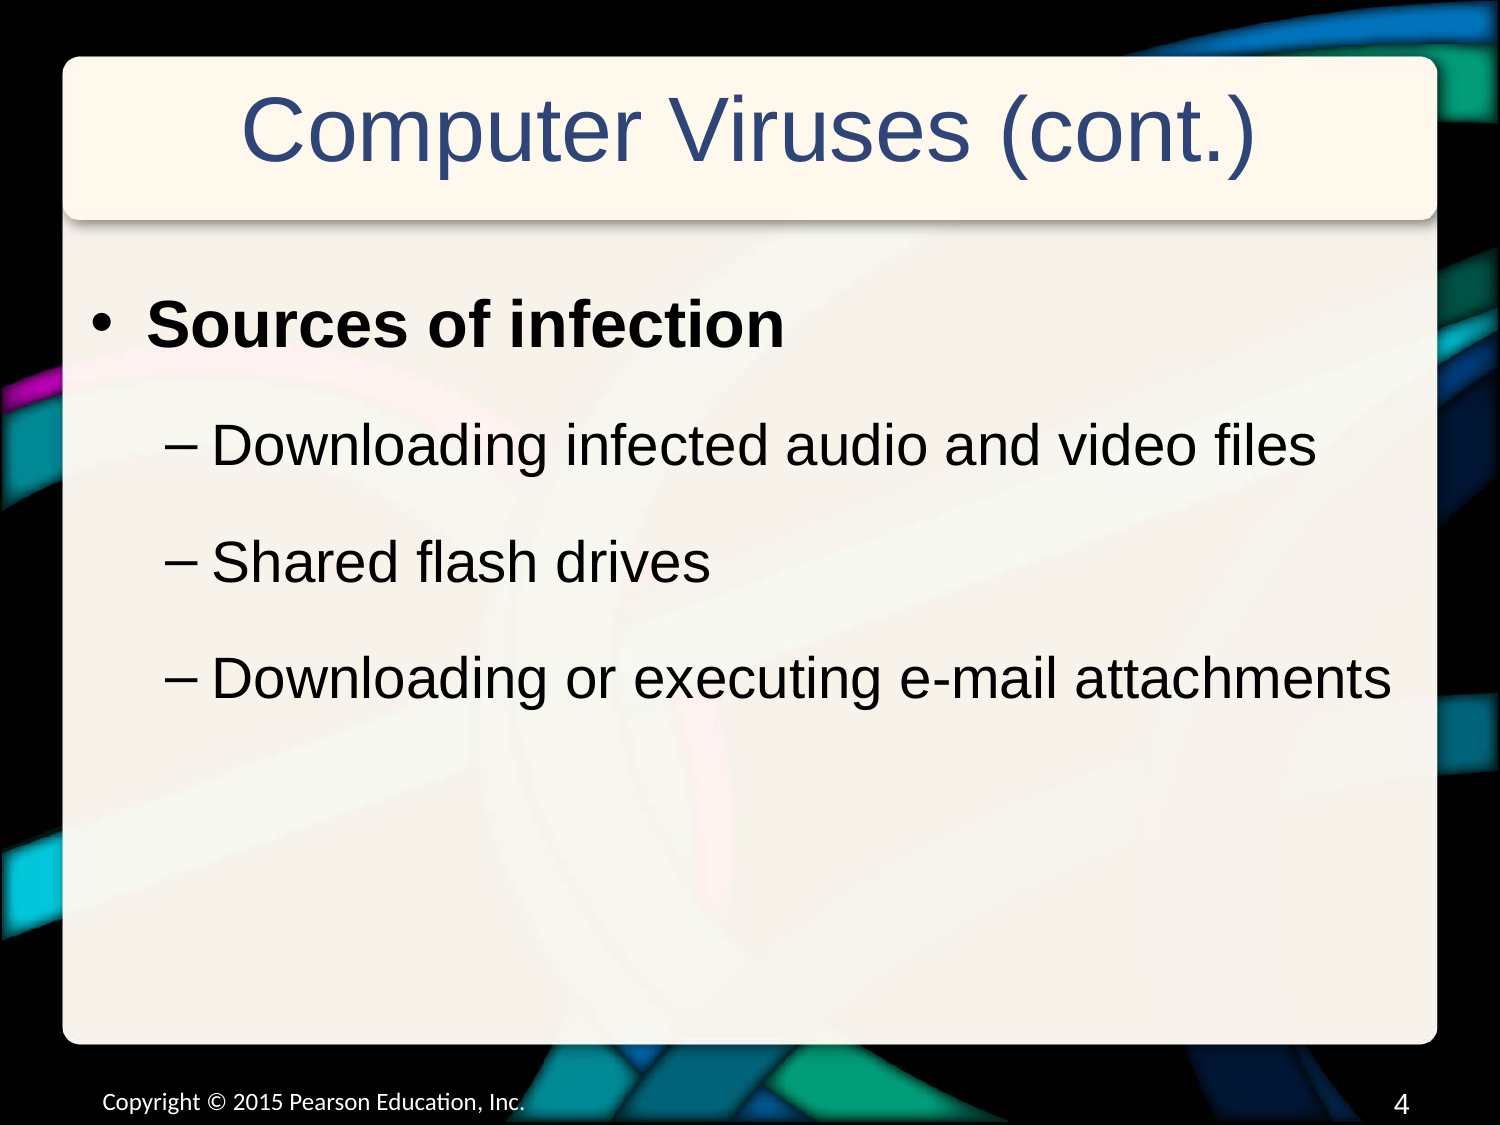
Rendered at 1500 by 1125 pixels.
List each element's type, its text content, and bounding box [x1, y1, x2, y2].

text_box [624, 274, 1463, 888]
picture [0, 0, 1500, 1125]
list Sources of infection Downloading infected audio and video files Shared flash drives Downloading or executing e-mail attachments [75, 262, 1425, 1063]
title Computer Viruses (cont.) [62, 37, 1438, 213]
slide_number 3 [1200, 1080, 1425, 1125]
footer Copyright © 2015 Pearson Education, Inc. [87, 1077, 1138, 1123]
